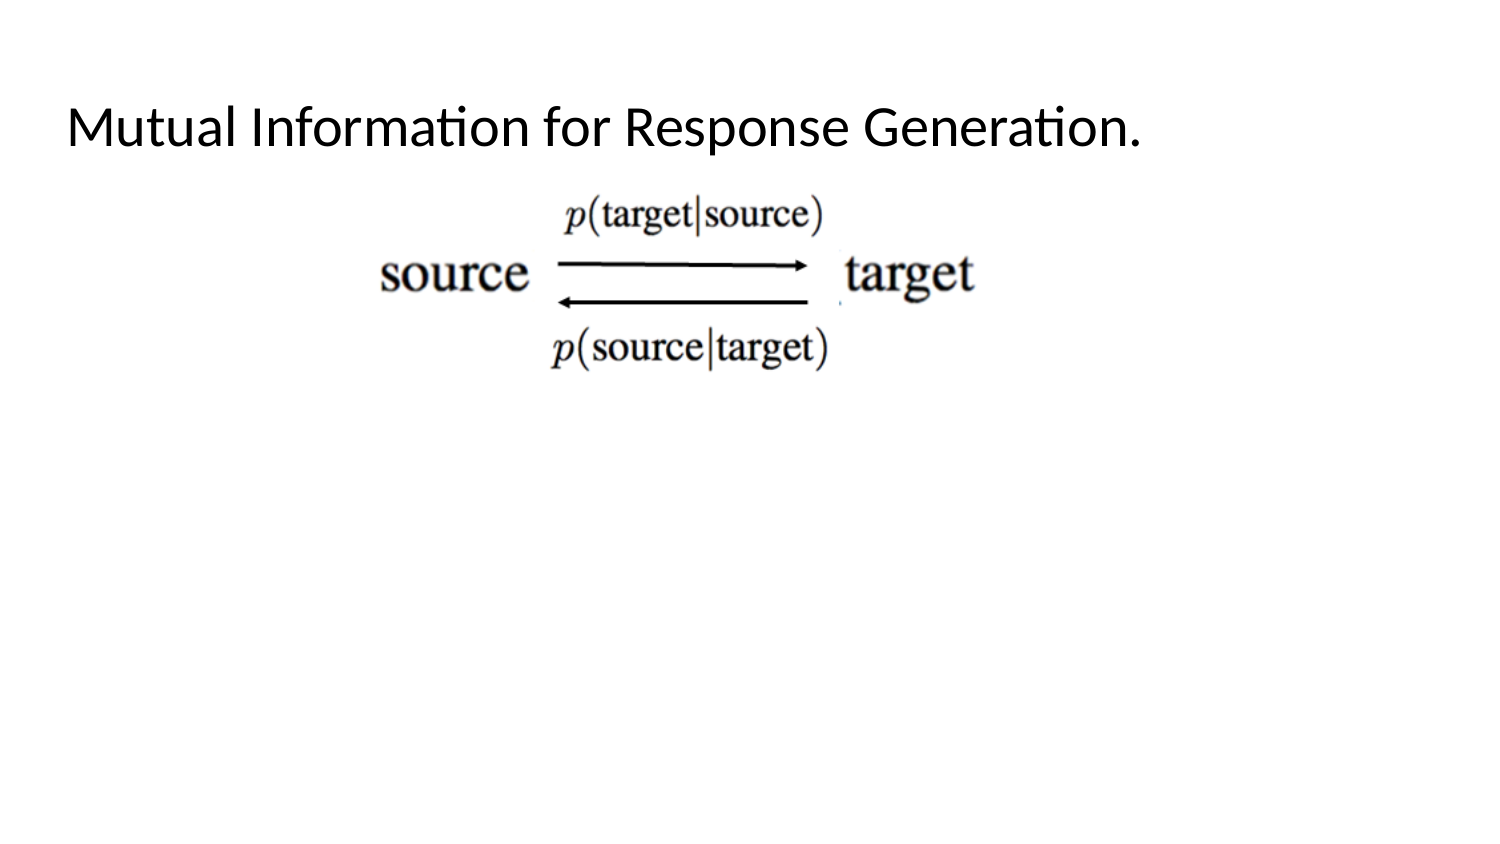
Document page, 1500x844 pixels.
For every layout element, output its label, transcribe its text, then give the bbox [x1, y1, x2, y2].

picture [374, 191, 979, 379]
title Mutual Information for Response Generation. [51, 72, 1449, 167]
